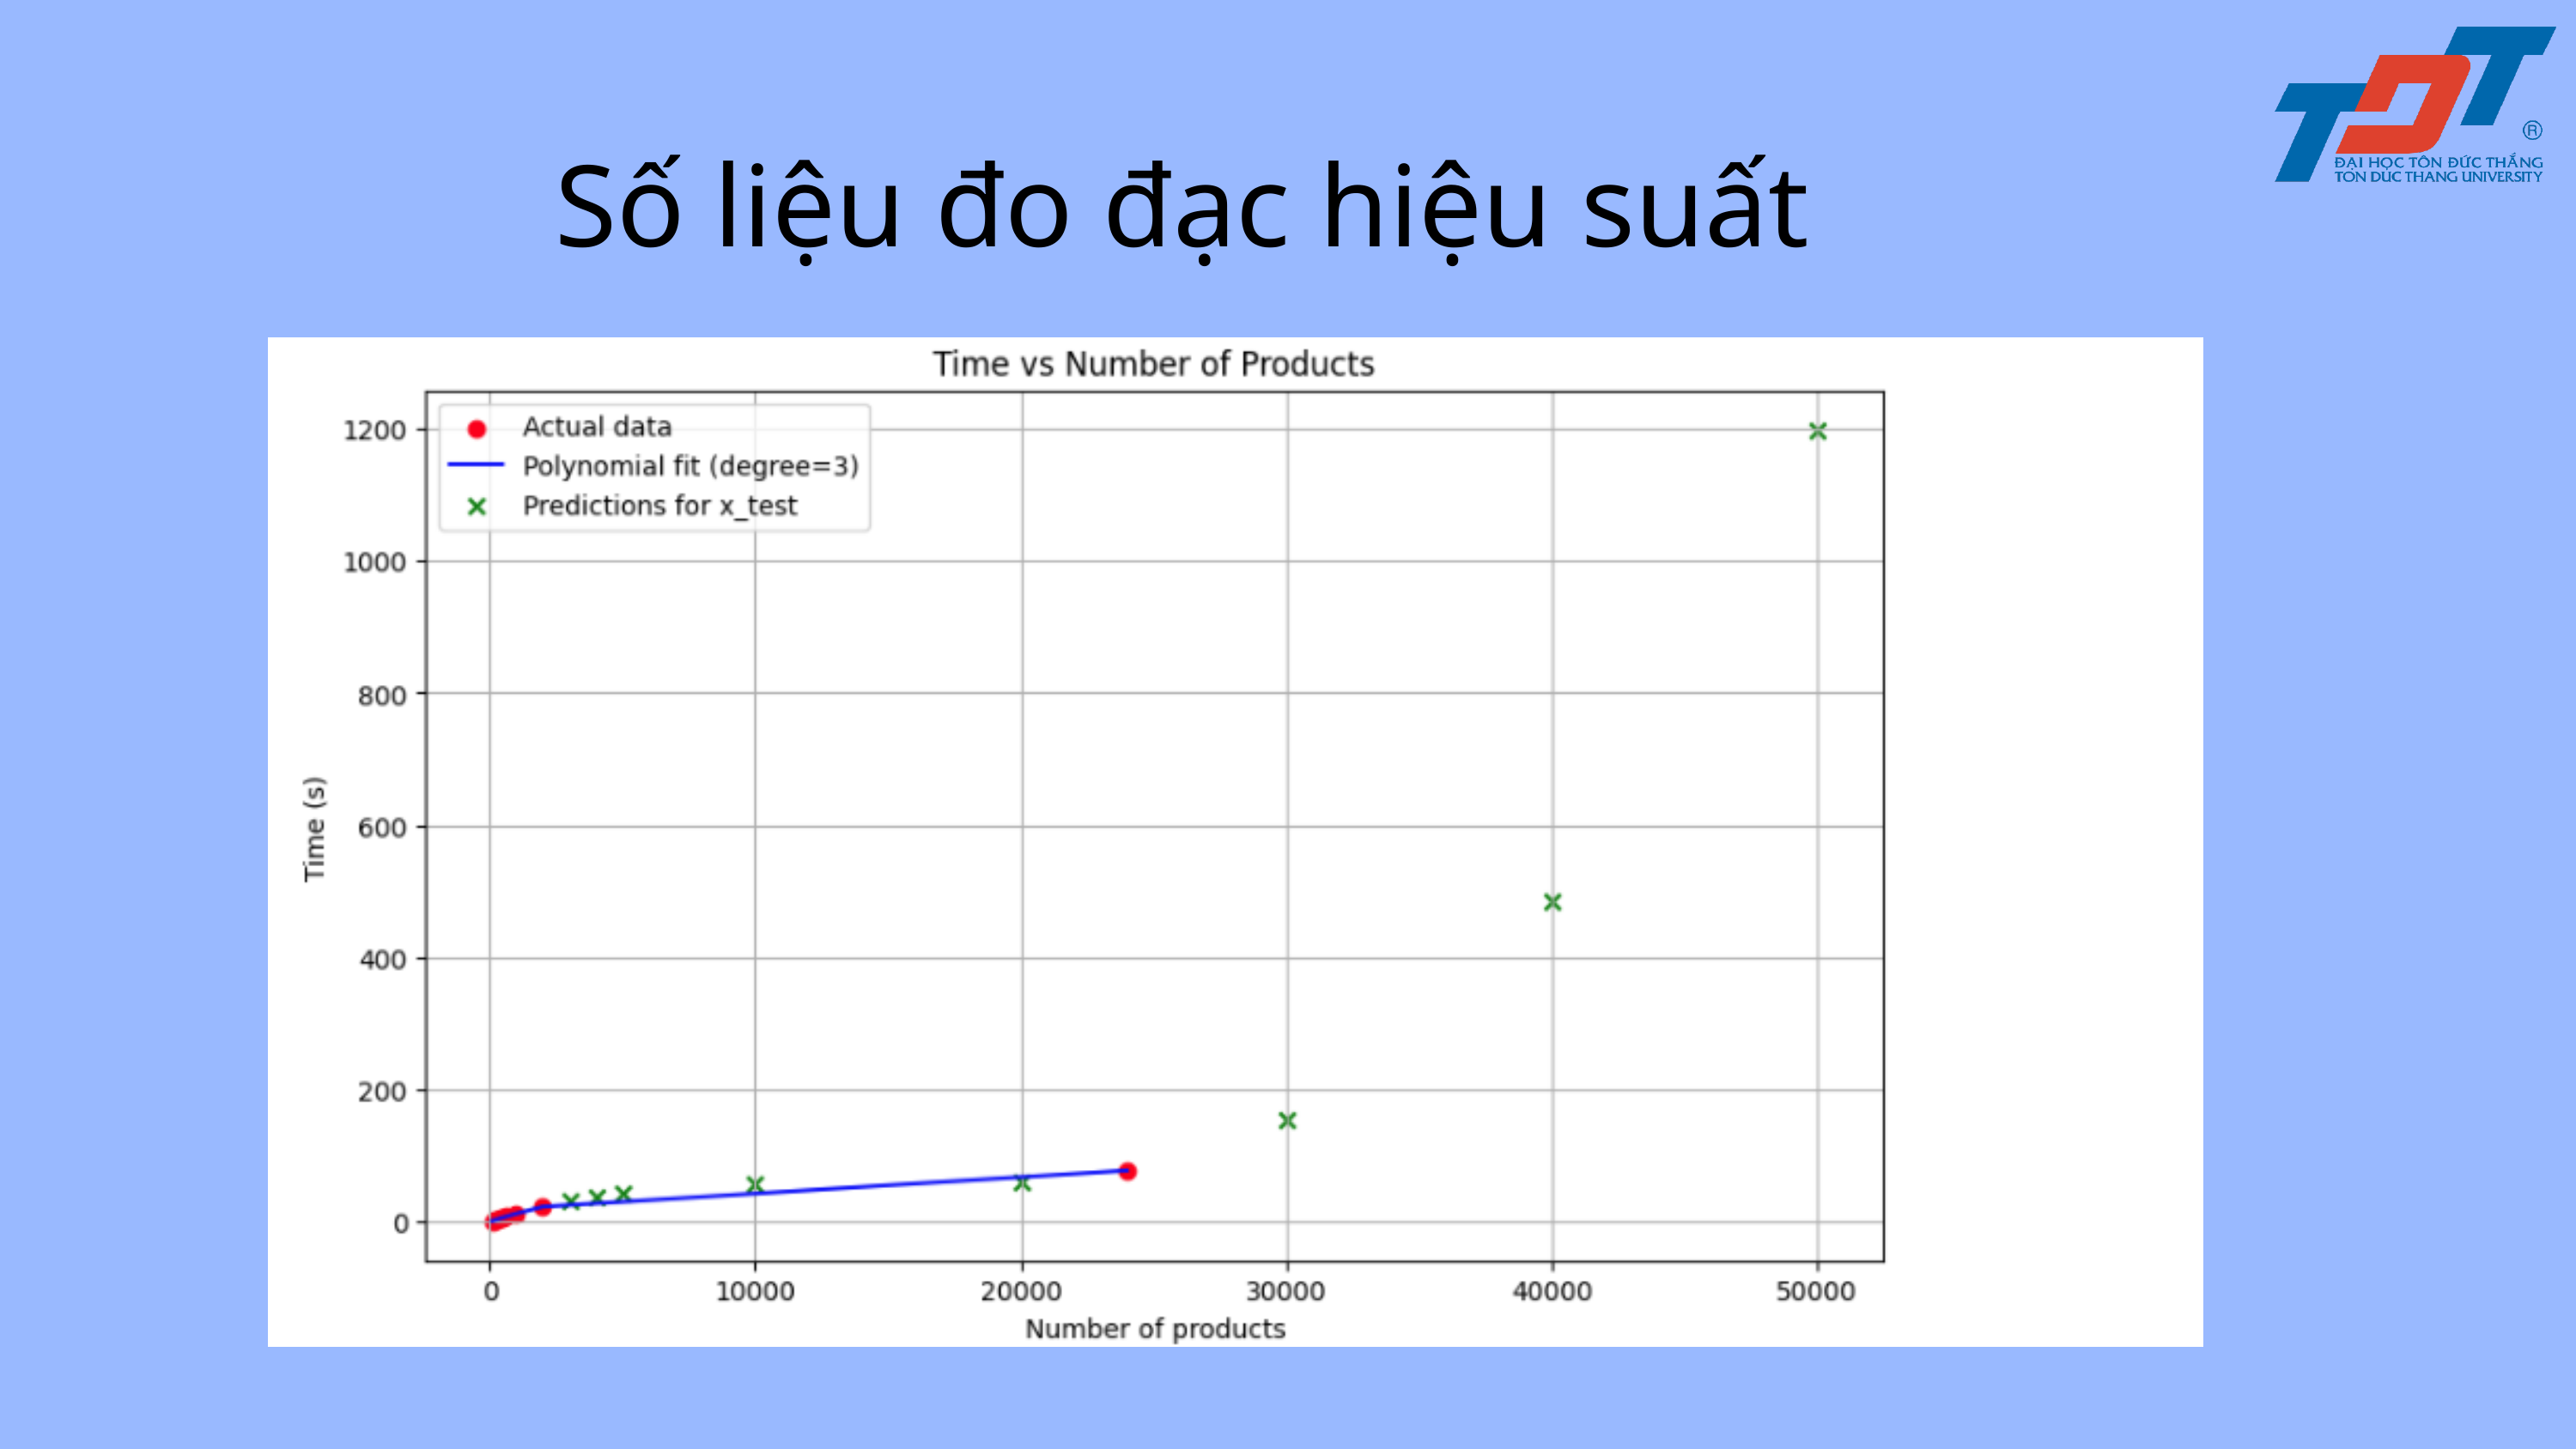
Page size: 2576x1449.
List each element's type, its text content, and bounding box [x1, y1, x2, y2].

picture [268, 337, 2203, 1348]
text_box Số liệu đo đạc hiệu suất [547, 155, 1818, 270]
picture [2274, 26, 2556, 183]
